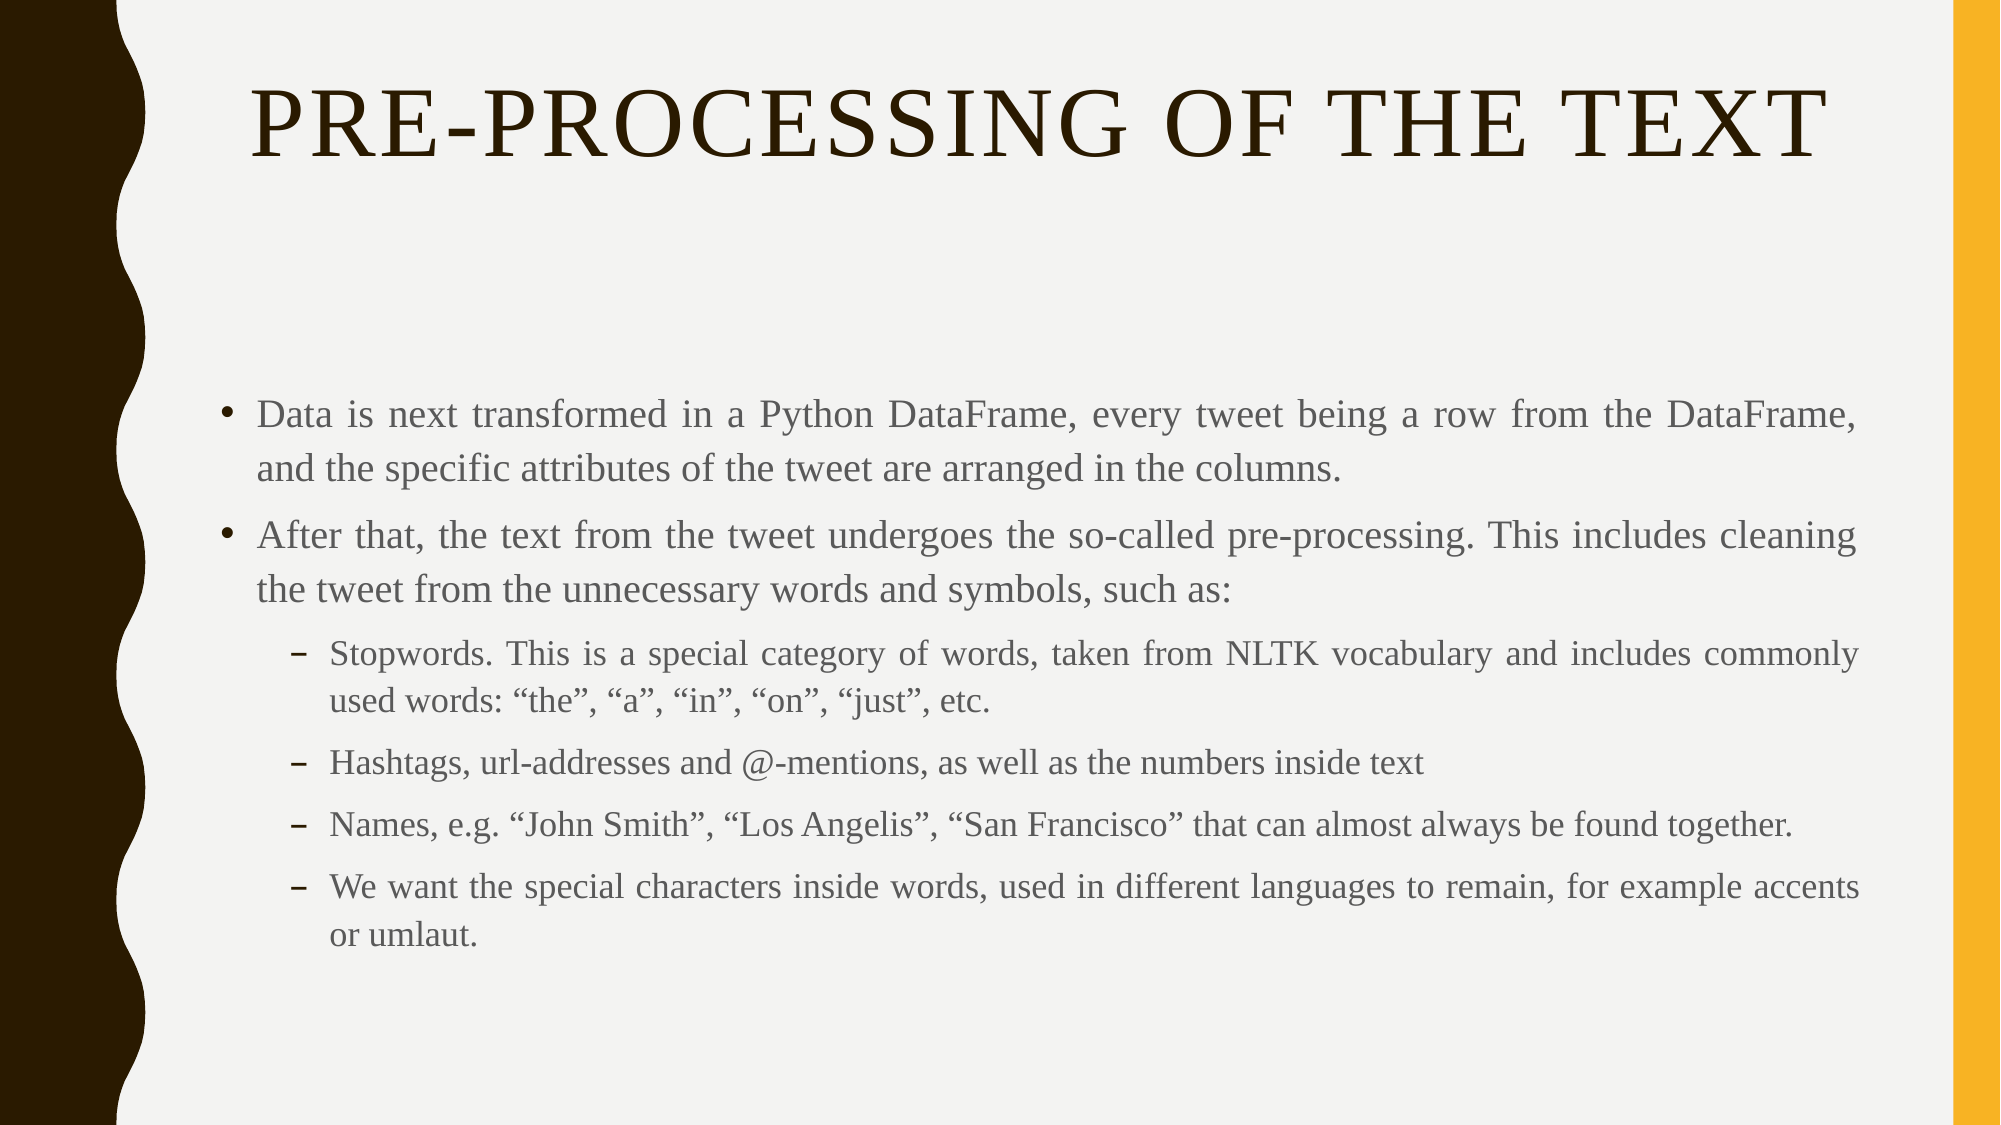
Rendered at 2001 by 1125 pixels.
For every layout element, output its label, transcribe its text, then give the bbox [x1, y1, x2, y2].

title Pre-processing of the text [205, 62, 1875, 308]
list Data is next transformed in a Python DataFrame, every tweet being a row from the DataFrame, and the specific attributes of the tweet are arranged in the columns. After that, the text from the tweet undergoes the so-called pre-processing. This includes cleaning the tweet from the unnecessary words and symbols, such as: Stopwords. This is a special category of words, taken from NLTK vocabulary and includes commonly used words: “the”, “a”, “in”, “on”, “just”, etc. Hashtags, url-addresses and @-mentions, as well as the numbers inside text Names, e.g. “John Smith”, “Los Angelis”, “San Francisco” that can almost always be found together. We want the special characters inside words, used in different languages to remain, for example accents or umlaut. [205, 375, 1875, 965]
